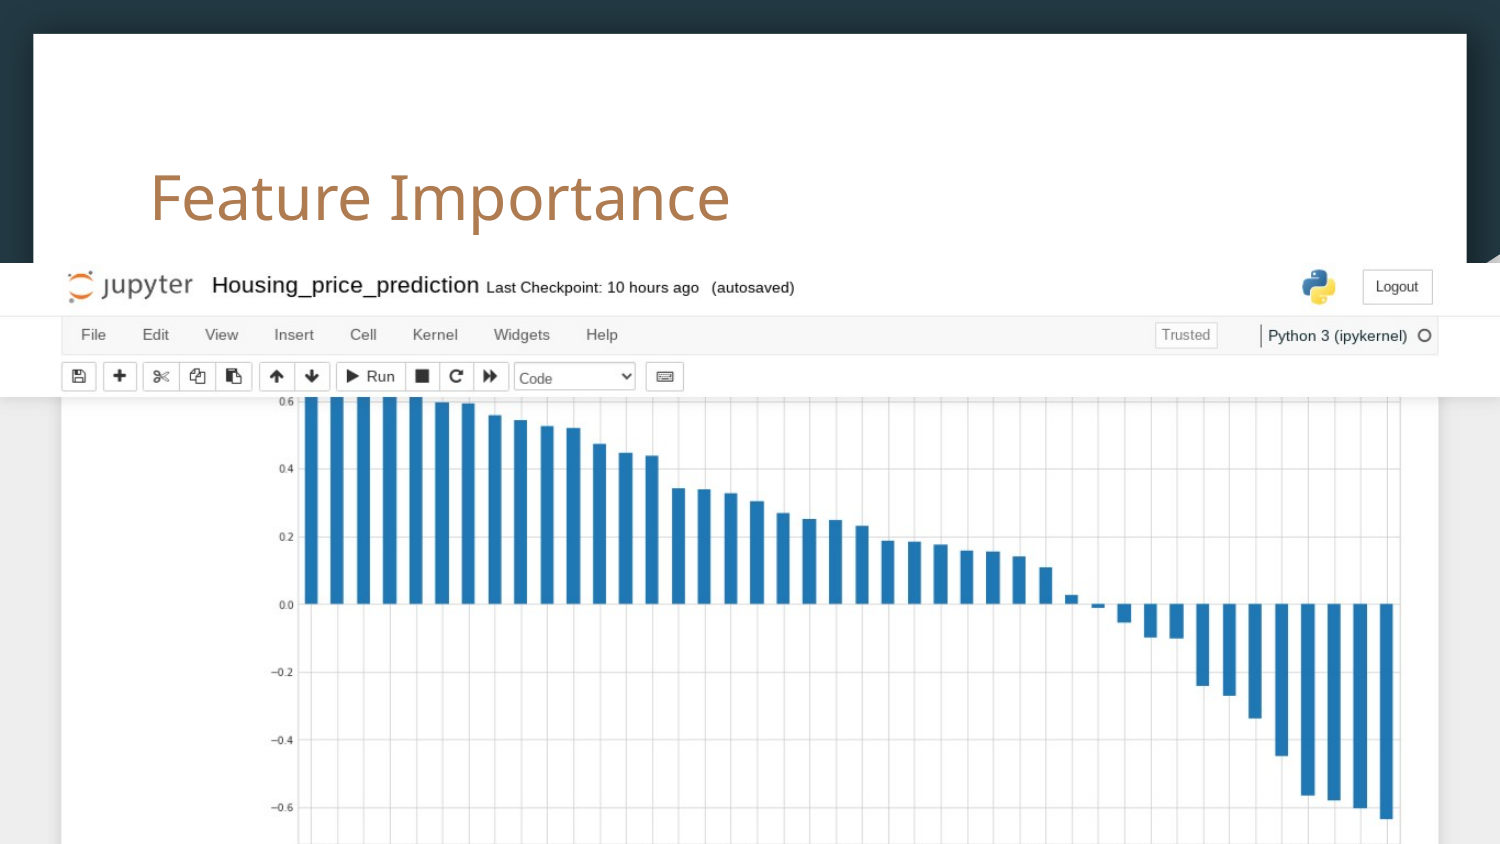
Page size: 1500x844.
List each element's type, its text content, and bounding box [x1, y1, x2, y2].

picture [0, 262, 1500, 844]
title Feature Importance [134, 138, 1366, 261]
